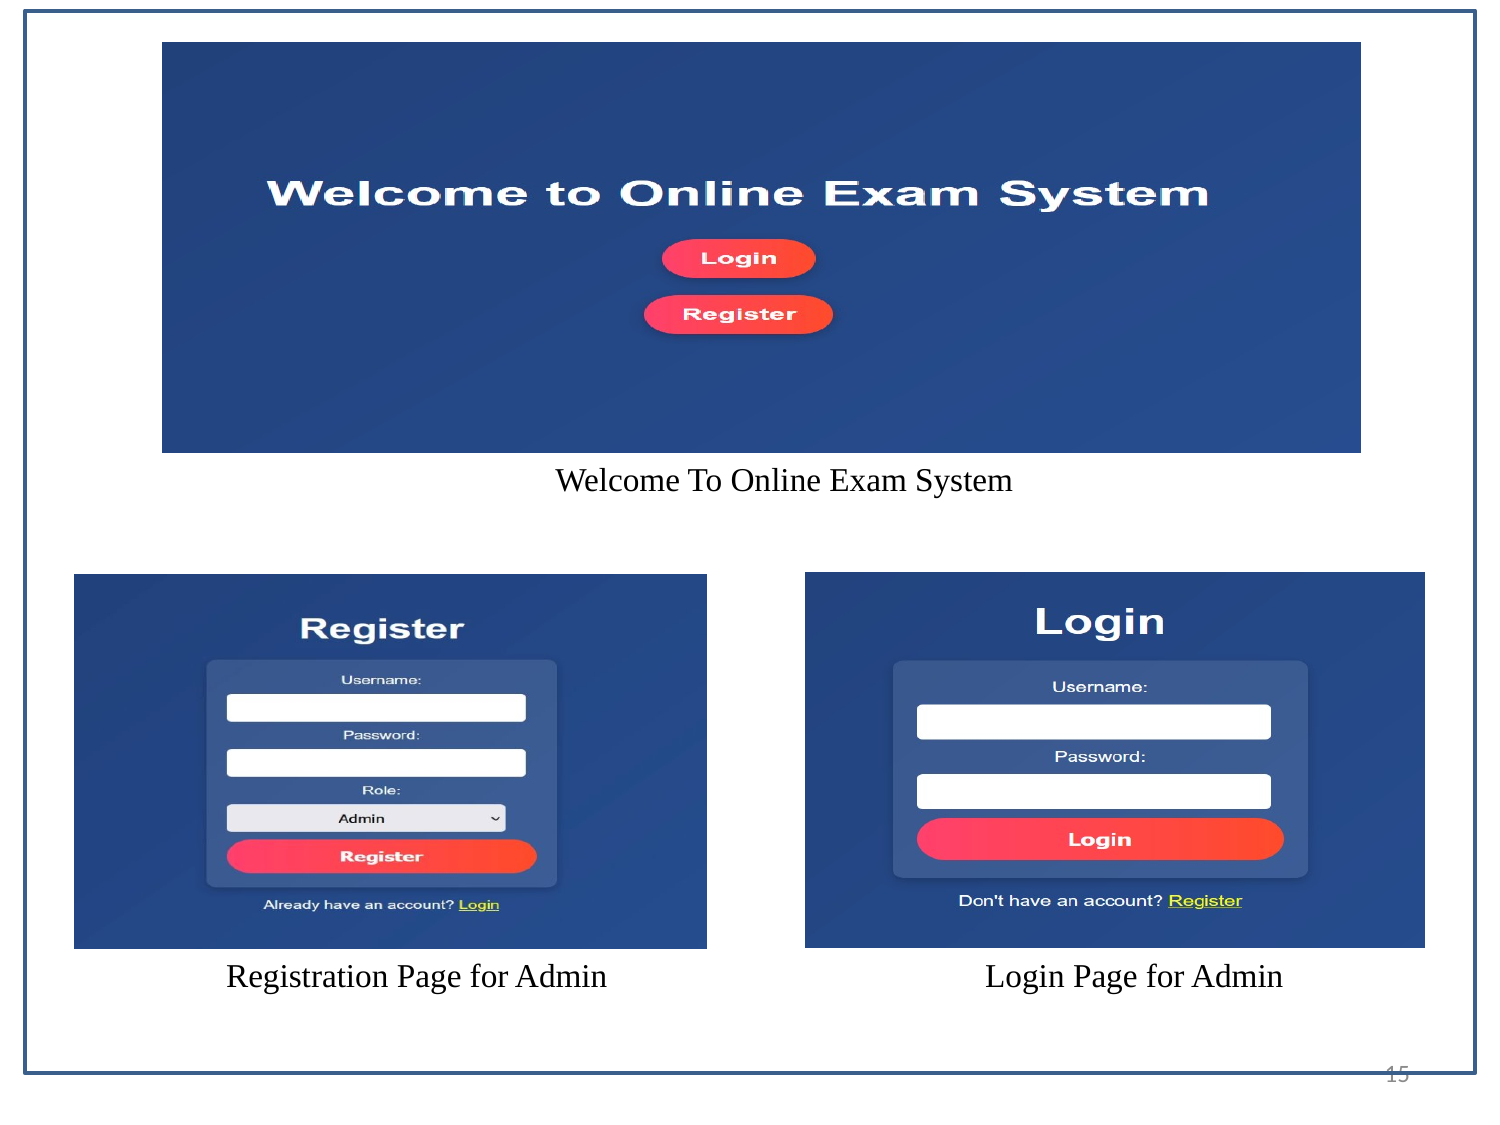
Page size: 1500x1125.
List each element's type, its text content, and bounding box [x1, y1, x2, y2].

picture [805, 572, 1426, 948]
text_box [23, 9, 1477, 1075]
slide_number 15 [1074, 1075, 1425, 1103]
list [162, 42, 1362, 453]
picture [74, 574, 707, 949]
